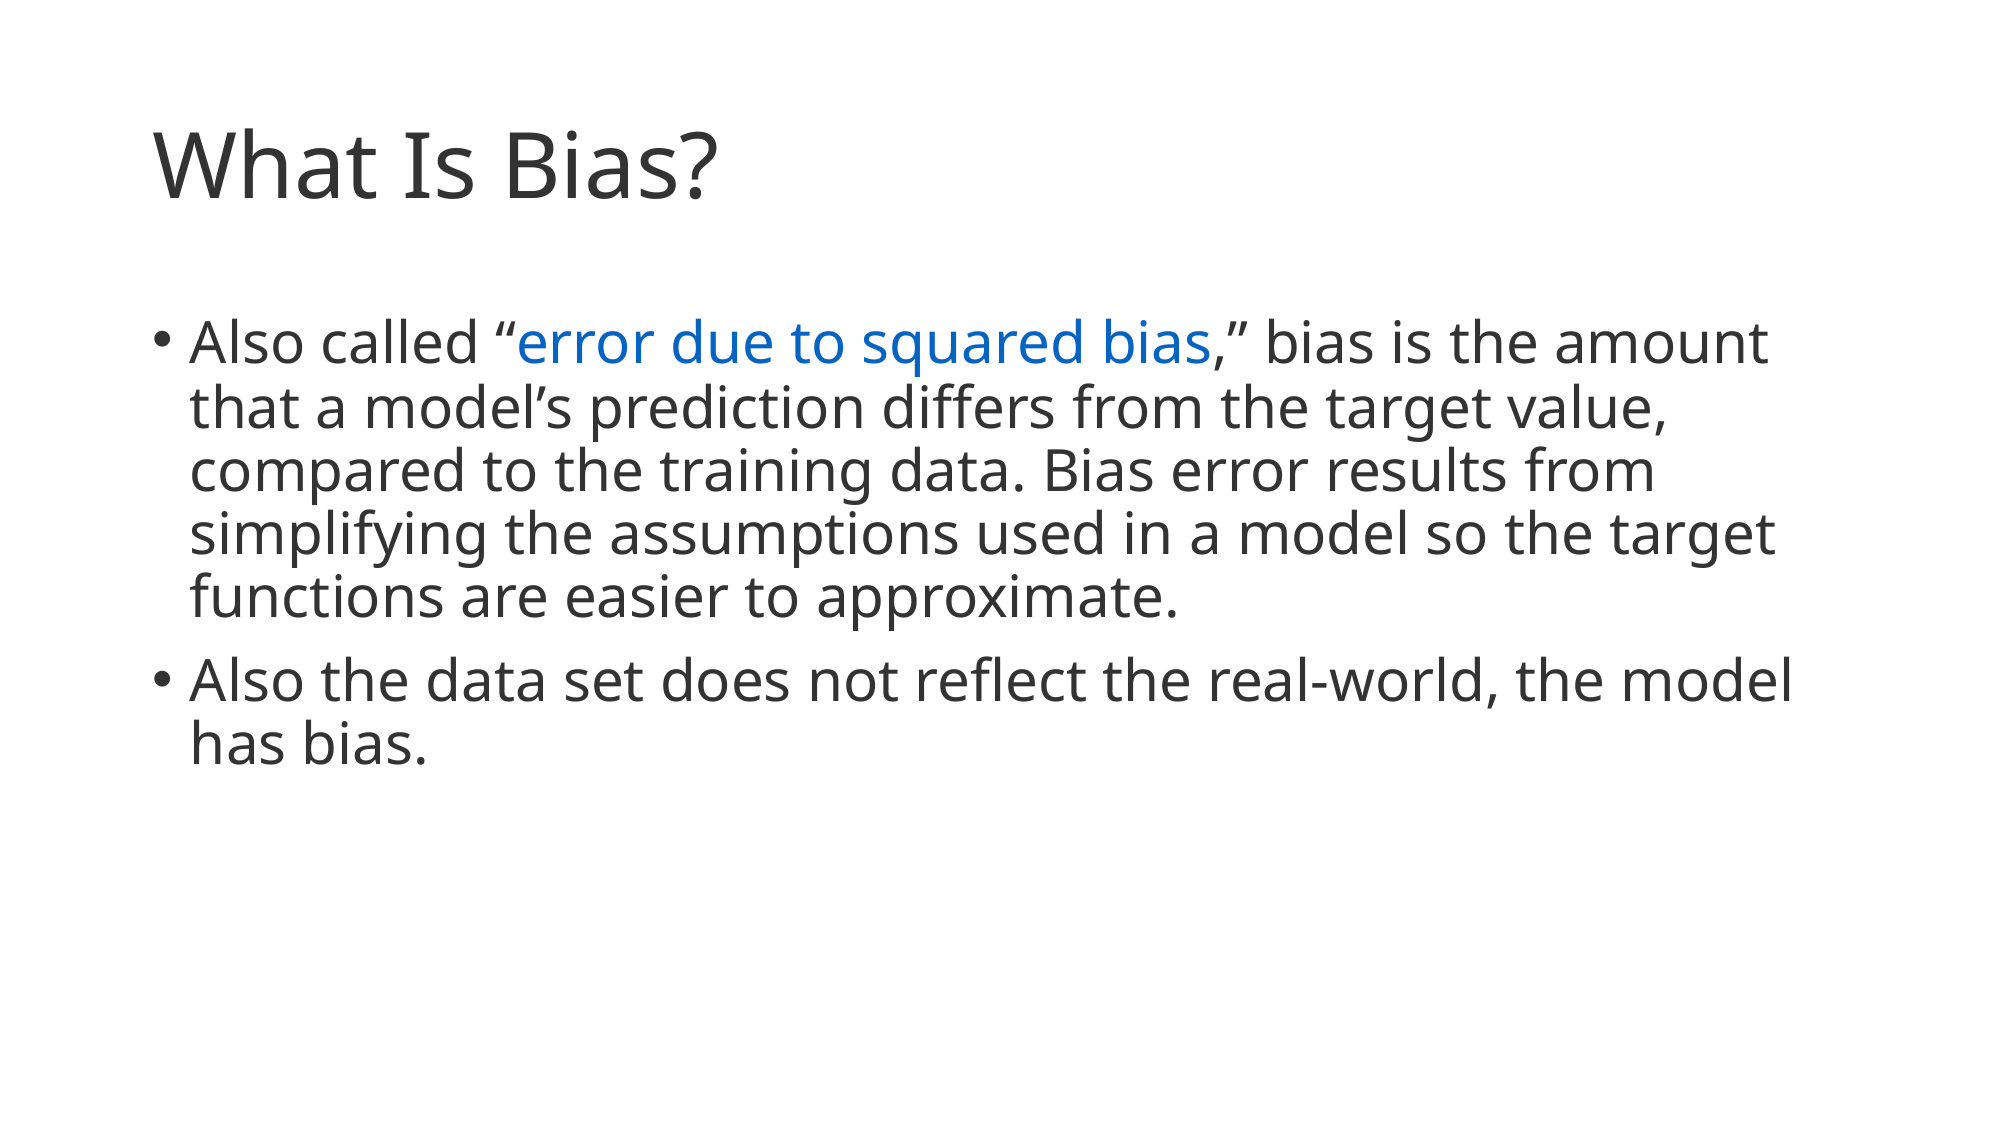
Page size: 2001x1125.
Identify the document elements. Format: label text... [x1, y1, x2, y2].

title What Is Bias? [137, 59, 1863, 278]
list Also called “error due to squared bias,” bias is the amount that a model’s prediction differs from the target value, compared to the training data. Bias error results from simplifying the assumptions used in a model so the target functions are easier to approximate. Also the data set does not reflect the real-world, the model has bias. [137, 299, 1863, 1014]
